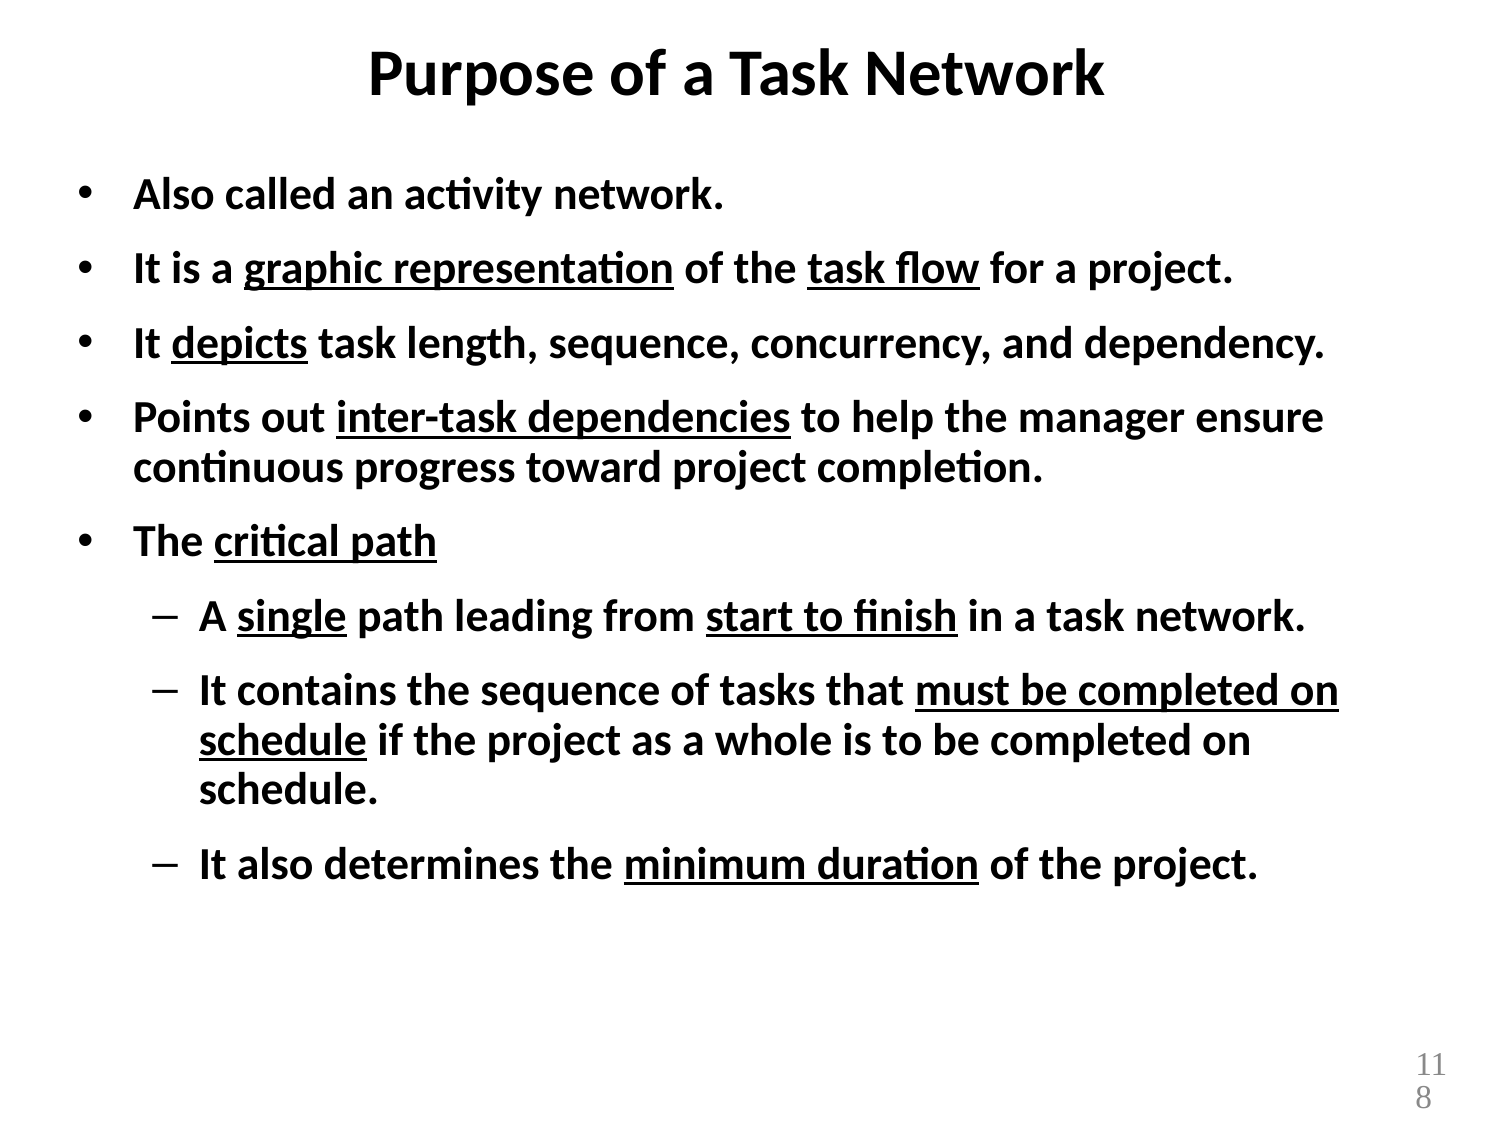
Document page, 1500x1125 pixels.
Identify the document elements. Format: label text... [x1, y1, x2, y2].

title Purpose of a Task Network [99, 0, 1376, 138]
slide_number 118 [1400, 1025, 1475, 1100]
list Also called an activity network. It is a graphic representation of the task flow for a project. It depicts task length, sequence, concurrency, and dependency. Points out inter-task dependencies to help the manager ensure continuous progress toward project completion. The critical path A single path leading from start to finish in a task network. It contains the sequence of tasks that must be completed on schedule if the project as a whole is to be completed on schedule. It also determines the minimum duration of the project. [62, 162, 1426, 1013]
